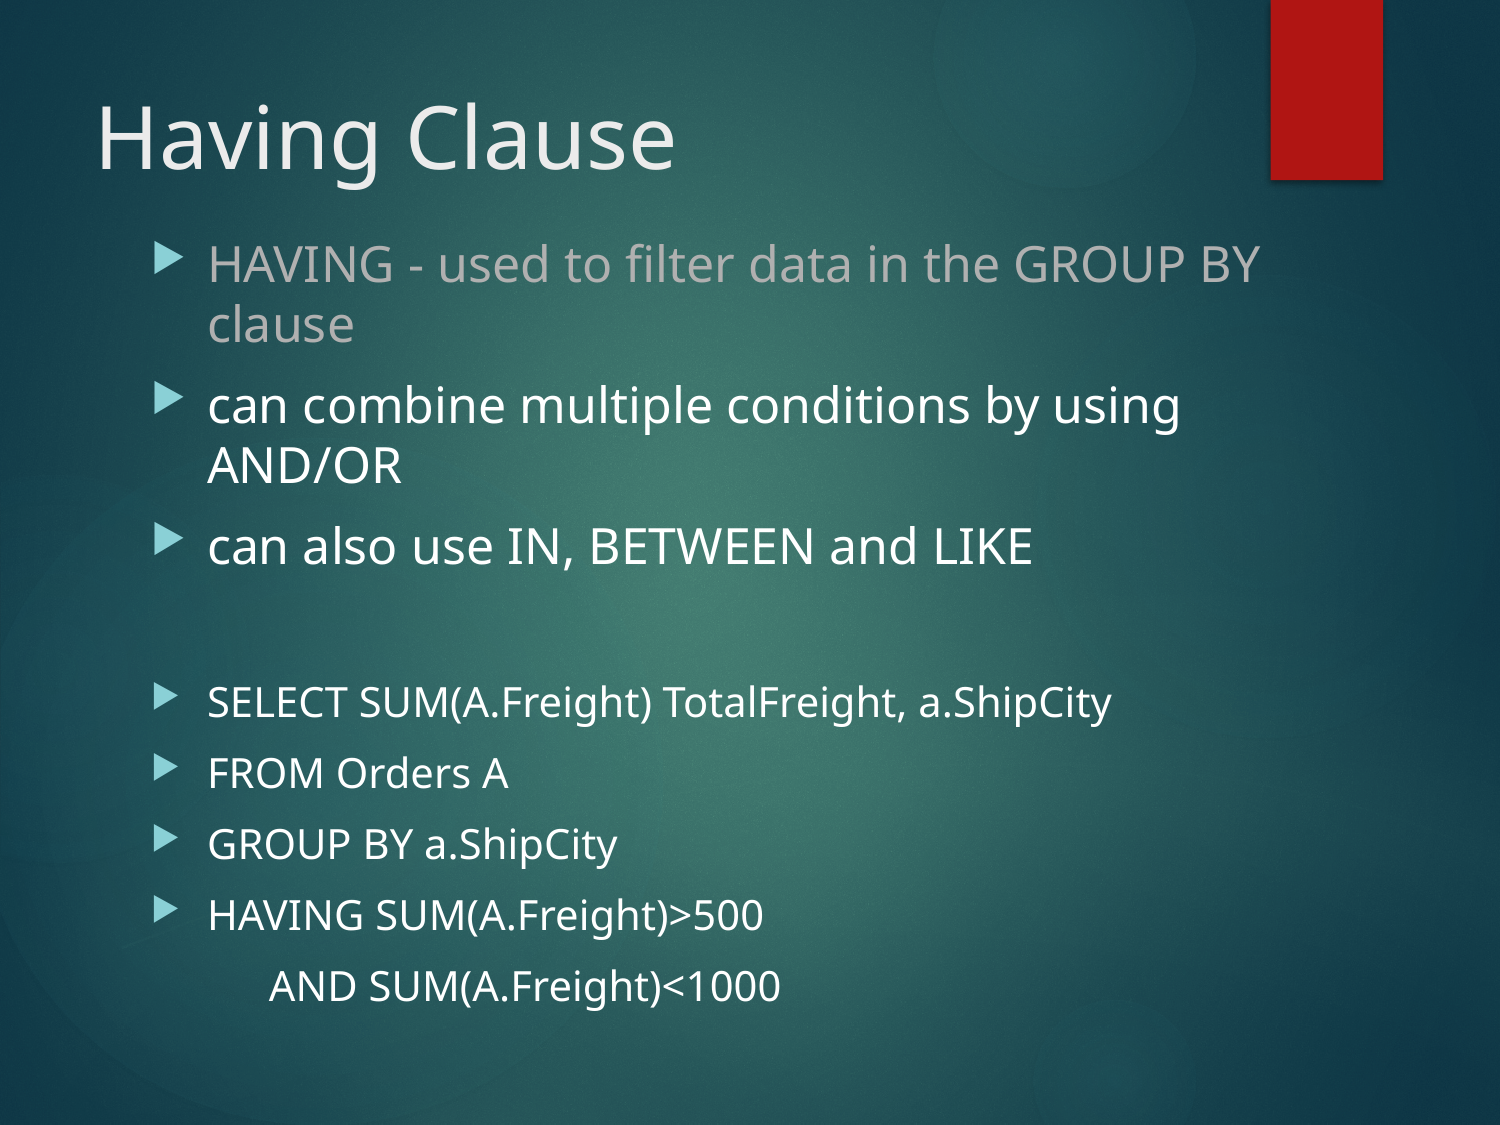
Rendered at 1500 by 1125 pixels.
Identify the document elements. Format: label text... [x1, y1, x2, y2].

list HAVING - used to filter data in the GROUP BY clause can combine multiple conditions by using AND/OR can also use IN, BETWEEN and LIKE SELECT SUM(A.Freight) TotalFreight, a.ShipCity FROM Orders A GROUP BY a.ShipCity HAVING SUM(A.Freight)>500 AND SUM(A.Freight)<1000 [135, 224, 1375, 1025]
title Having Clause [79, 74, 1237, 304]
